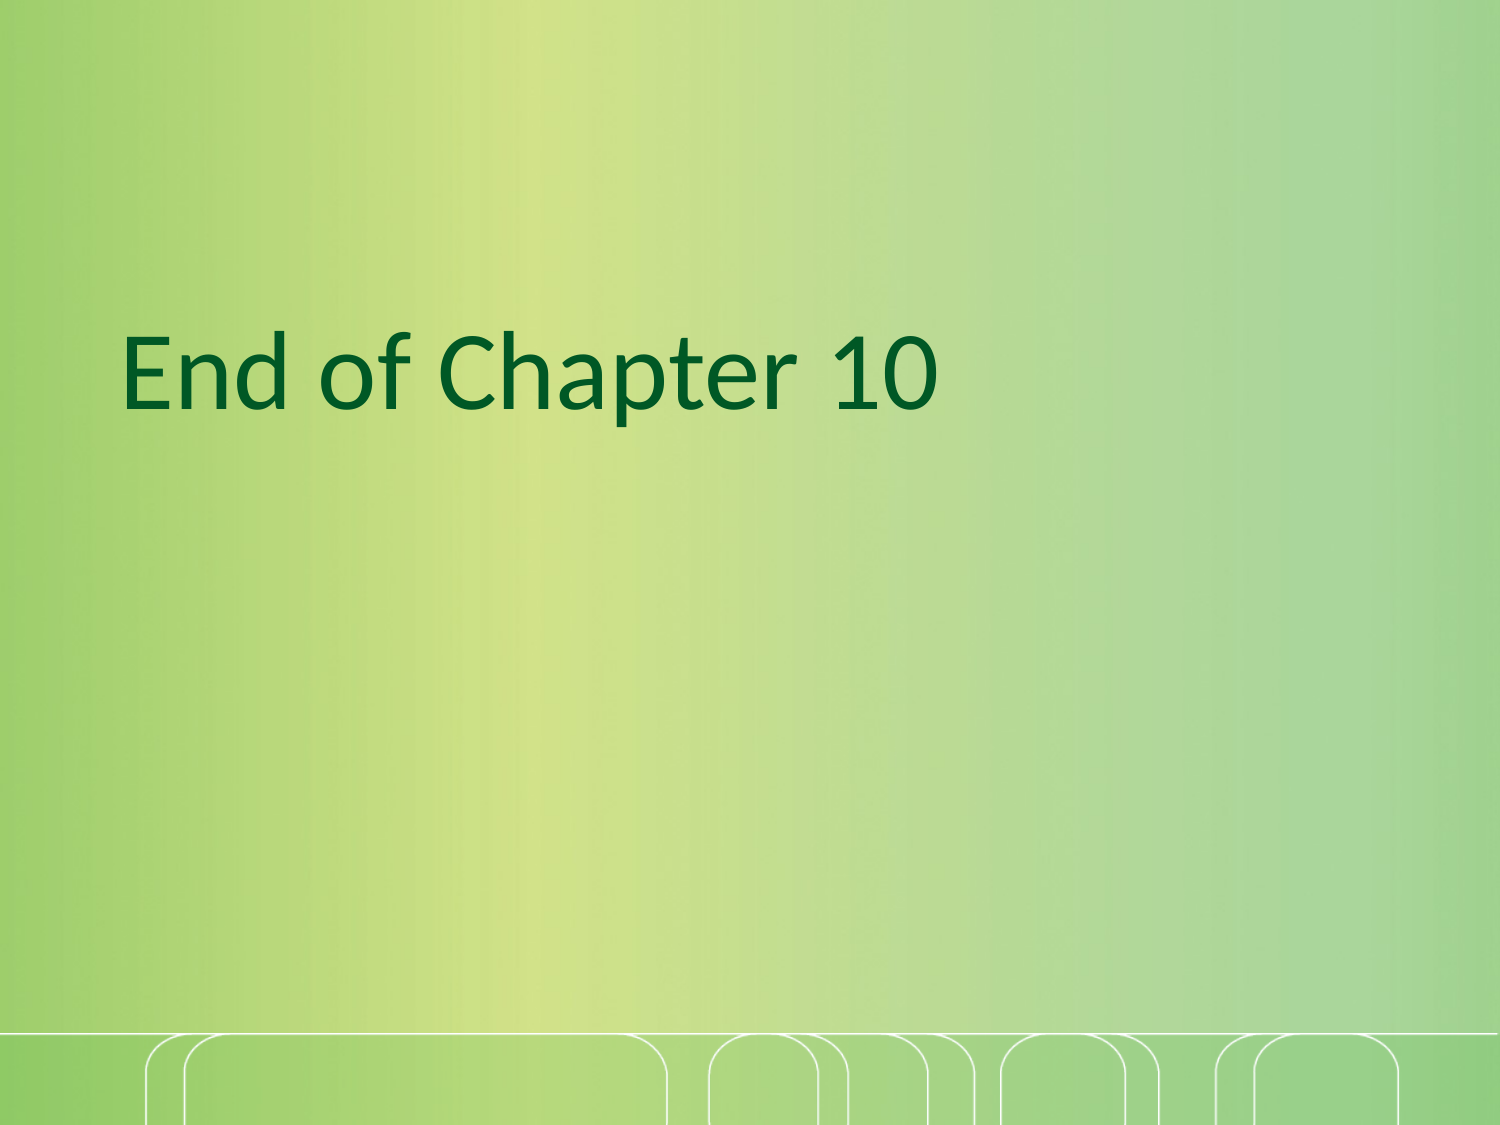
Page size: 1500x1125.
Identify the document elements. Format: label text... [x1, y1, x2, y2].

title End of Chapter 10 [119, 312, 1380, 563]
picture [0, 0, 1500, 1125]
